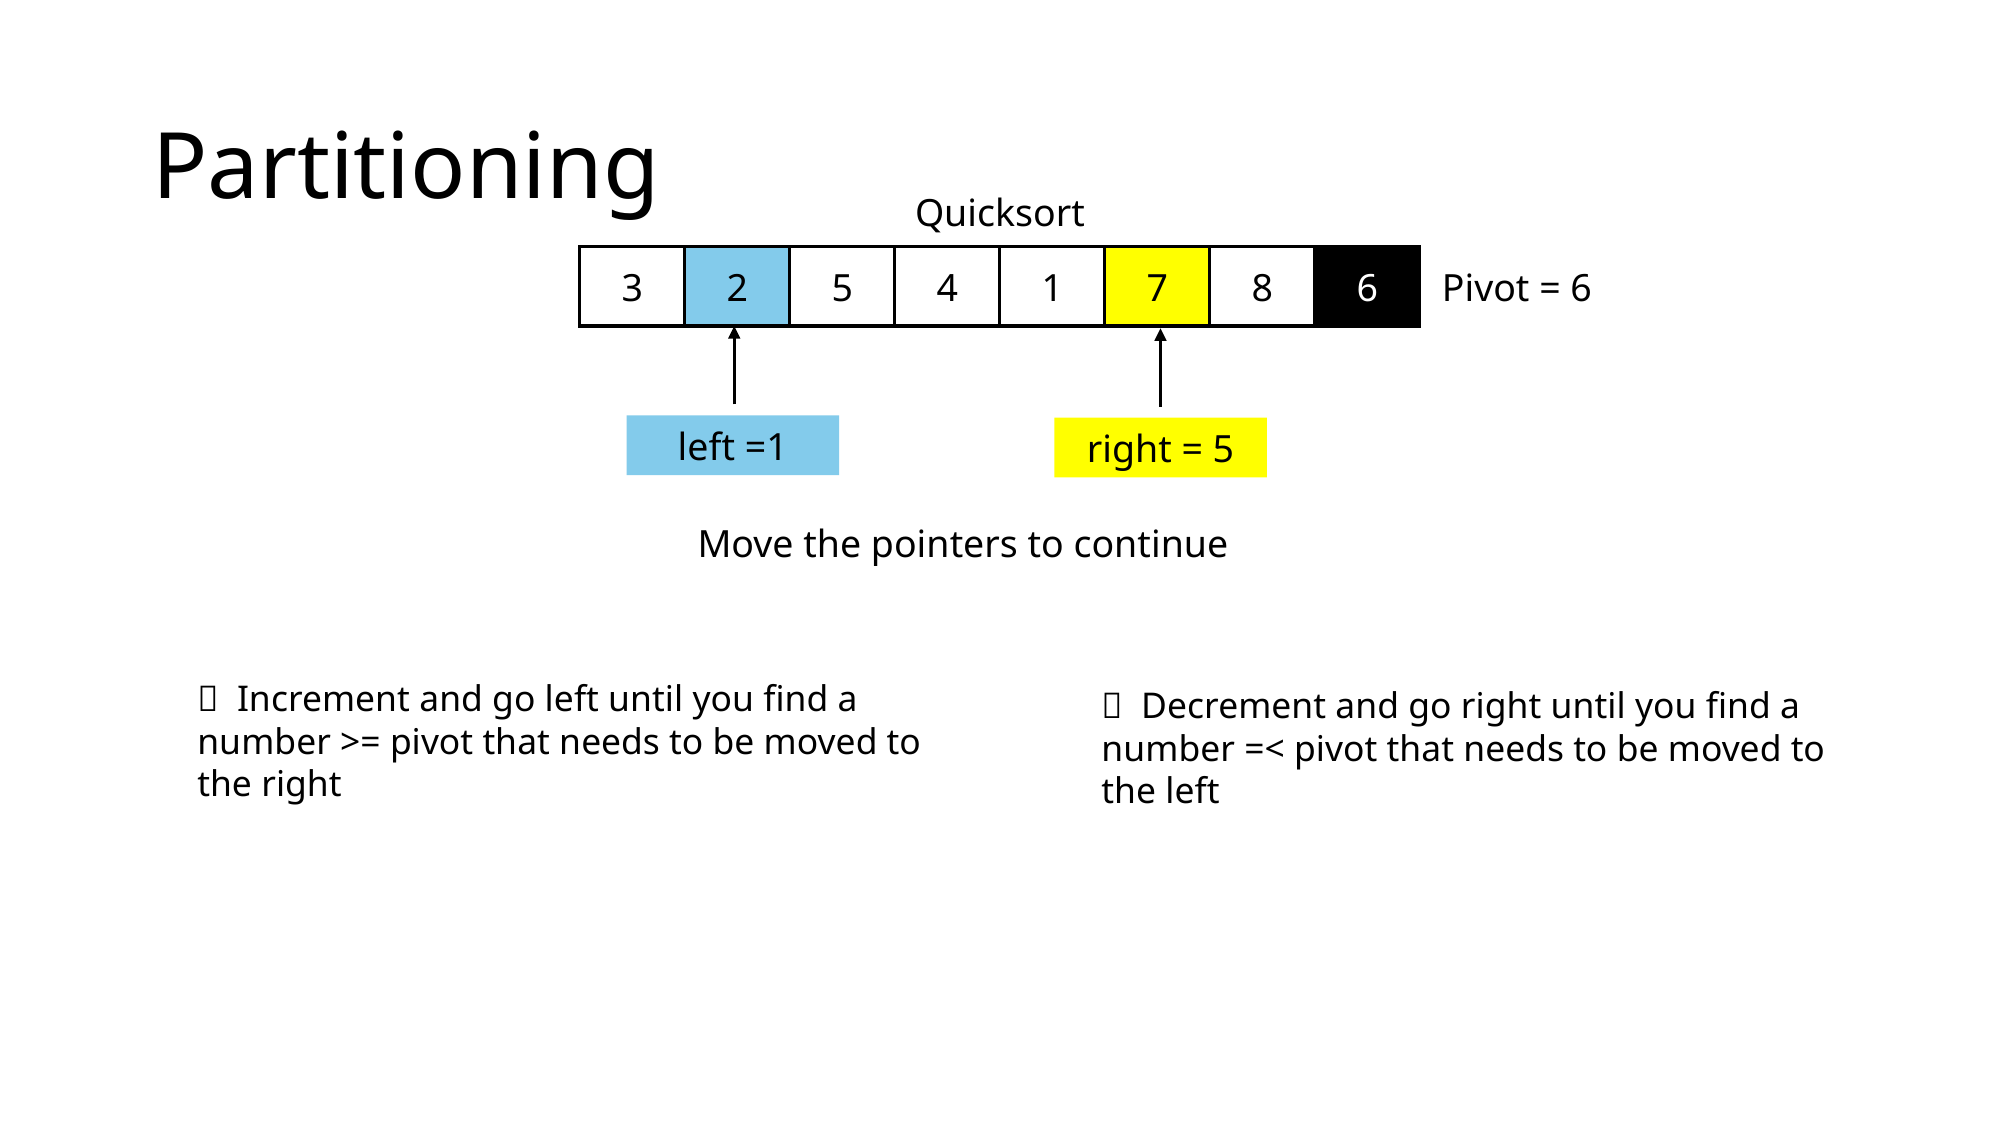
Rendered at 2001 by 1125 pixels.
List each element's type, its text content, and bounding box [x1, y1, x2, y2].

text_box 3 [578, 245, 683, 328]
text_box left =1 [626, 415, 840, 476]
text_box Quicksort [800, 182, 1200, 242]
text_box 7 [1103, 245, 1208, 328]
text_box  Increment and go left until you find a number >= pivot that needs to be moved to the right [182, 669, 955, 812]
text_box 5 [788, 245, 893, 328]
text_box 8 [1208, 245, 1313, 328]
text_box 4 [893, 245, 998, 328]
text_box 1 [998, 245, 1103, 328]
text_box  Decrement and go right until you find a number =< pivot that needs to be moved to the left [1086, 676, 1888, 819]
text_box right = 5 [1054, 417, 1267, 478]
text_box 6 [1313, 245, 1421, 328]
text_box Move the pointers to continue [288, 512, 1638, 573]
text_box 2 [683, 245, 788, 328]
title Partitioning [137, 59, 1863, 278]
text_box Pivot = 6 [1427, 256, 1619, 316]
